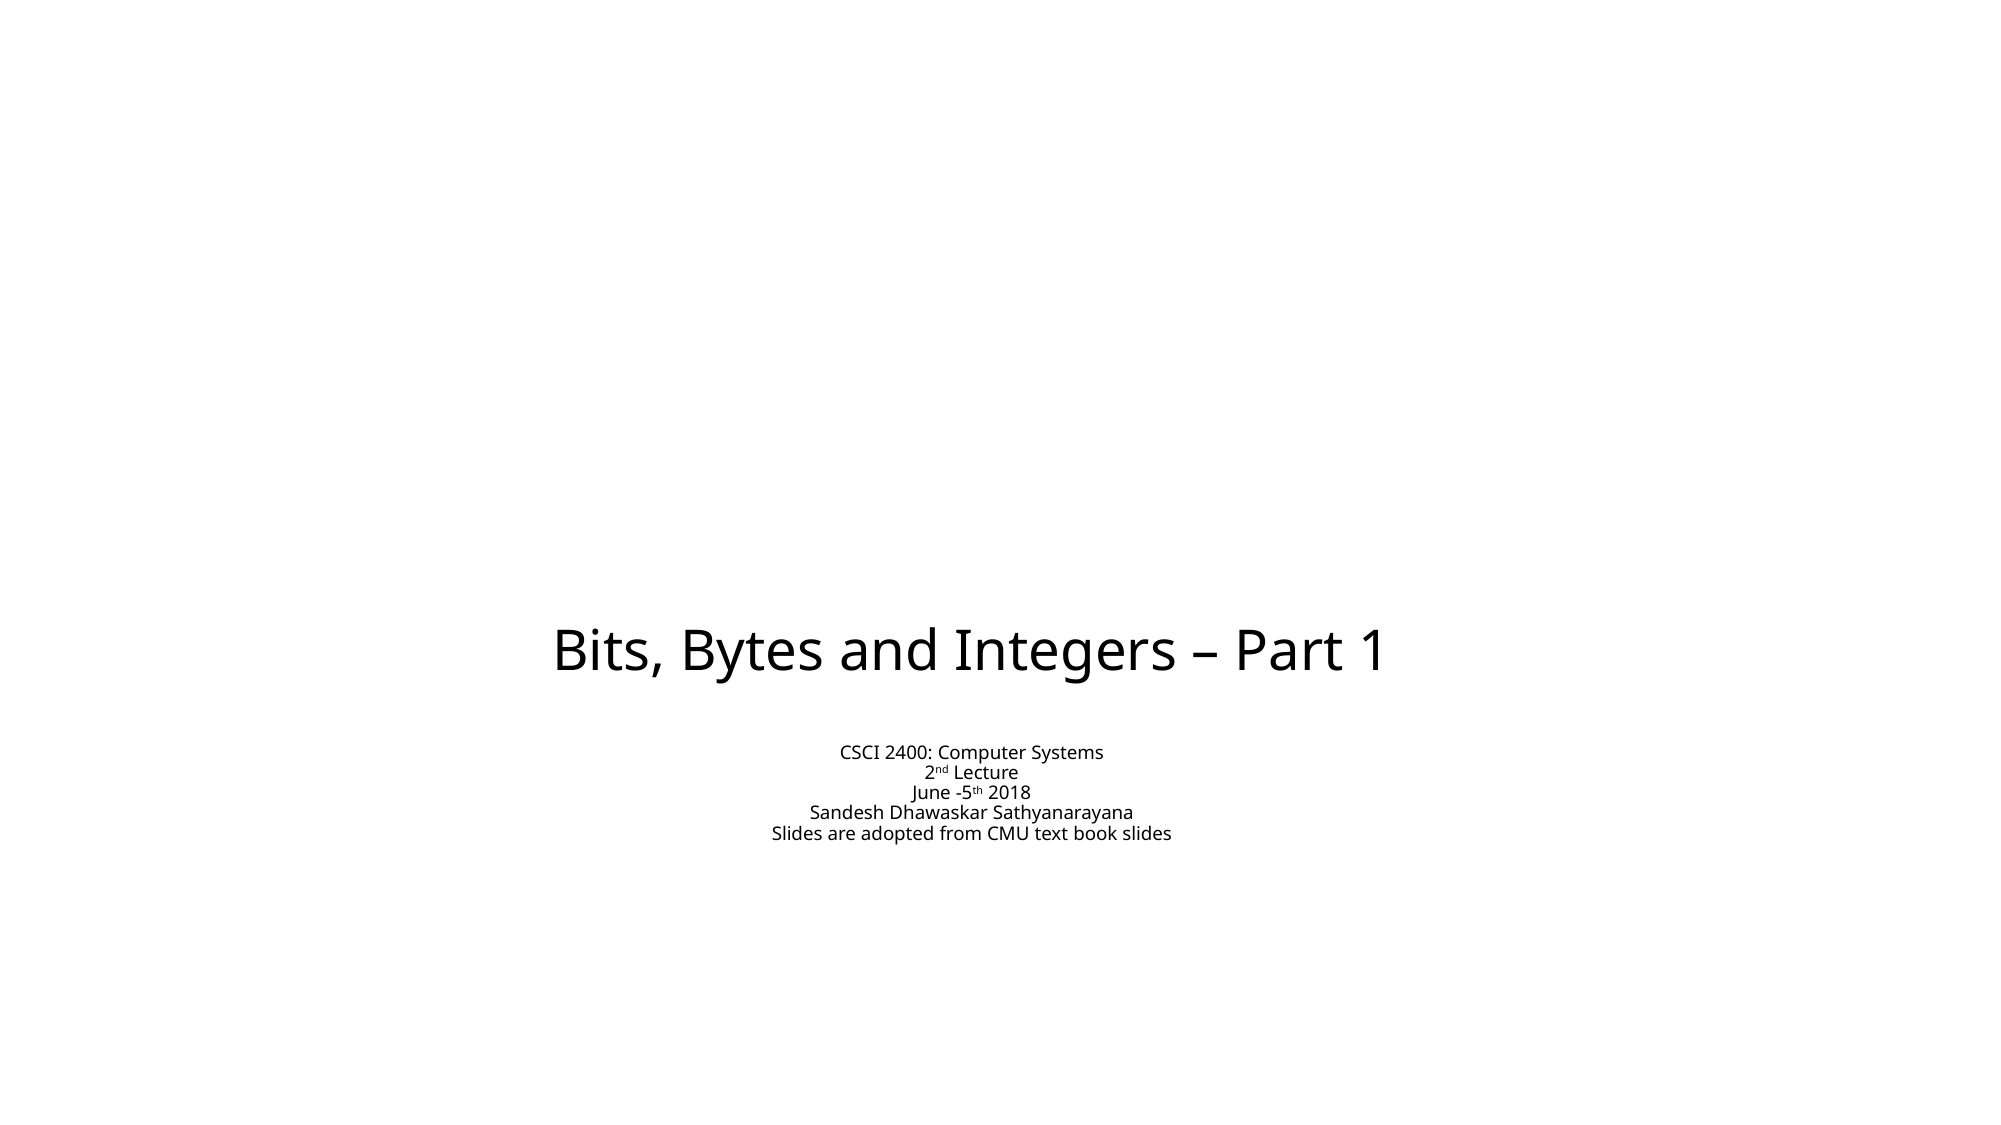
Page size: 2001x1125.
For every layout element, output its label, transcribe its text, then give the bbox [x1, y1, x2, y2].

title Bits, Bytes and Integers – Part 1 CSCI 2400: Computer Systems 2nd Lecture June -5th 2018 Sandesh Dhawaskar Sathyanarayana Slides are adopted from CMU text book slides [334, 610, 1610, 852]
